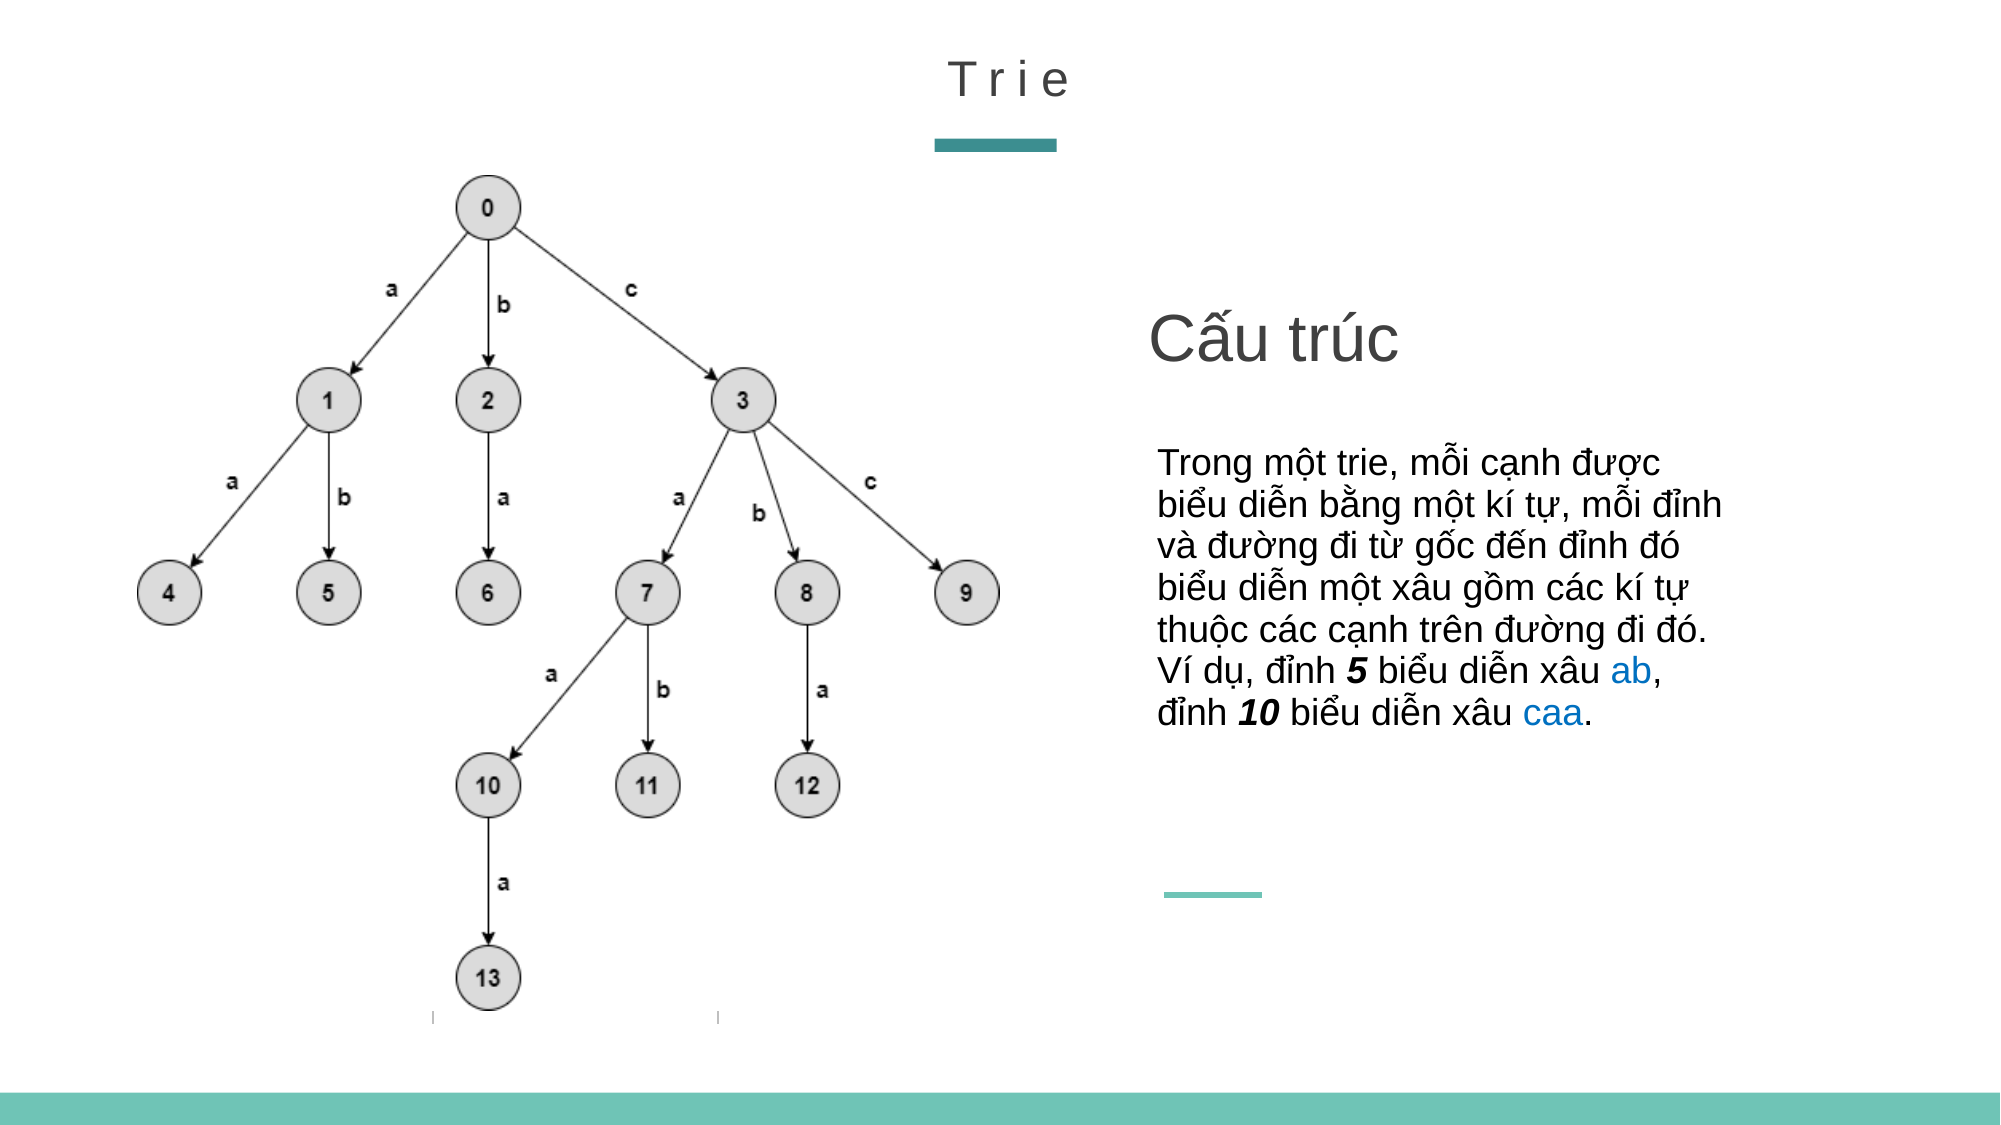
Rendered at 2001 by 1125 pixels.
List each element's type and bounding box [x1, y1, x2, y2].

picture [137, 175, 1000, 1011]
text_box [0, 39, 2000, 1125]
